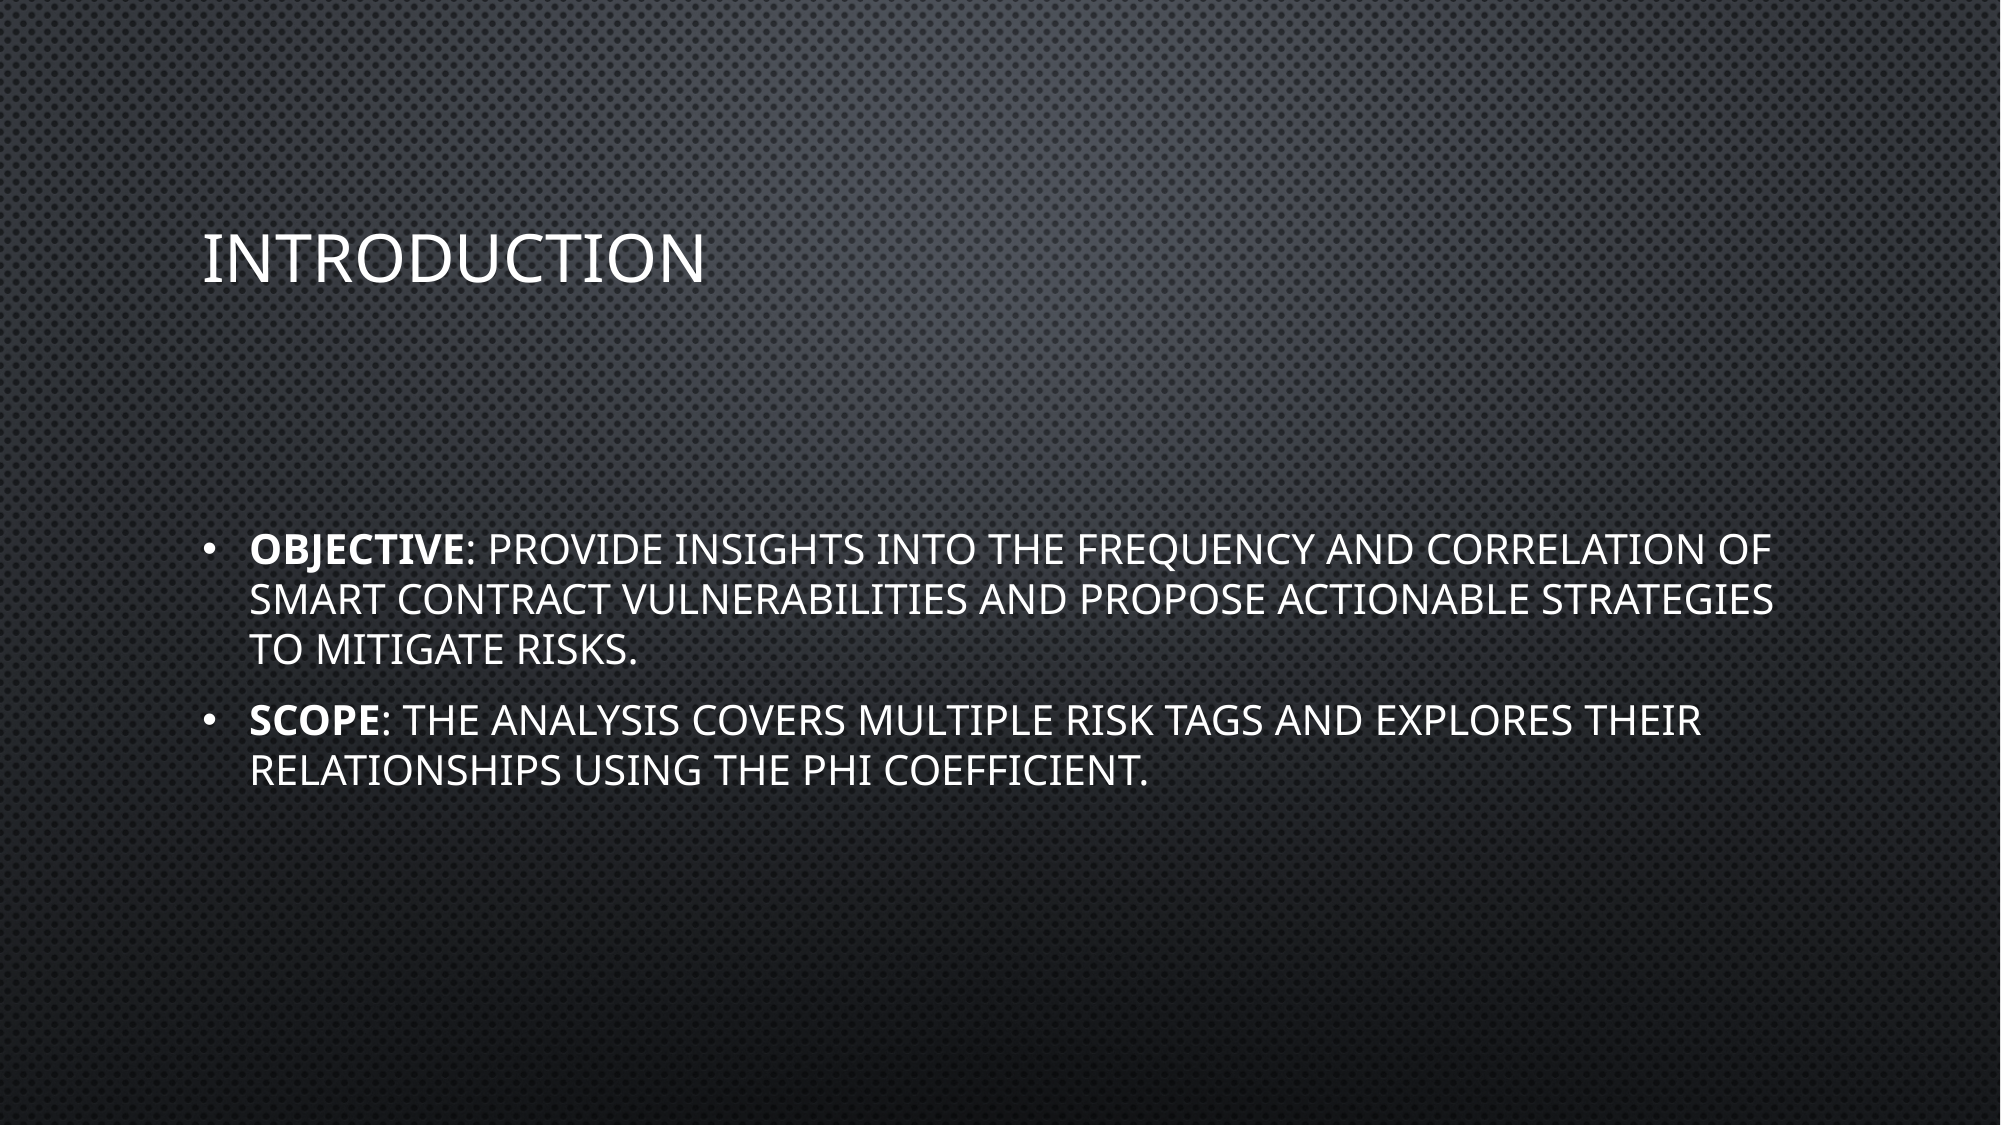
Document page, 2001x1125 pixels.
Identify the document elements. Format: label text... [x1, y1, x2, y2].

list Objective: Provide insights into the frequency and correlation of smart contract vulnerabilities and propose actionable strategies to mitigate risks. Scope: The analysis covers multiple risk tags and explores their relationships using the Phi coefficient. [187, 437, 1813, 950]
title Introduction [187, 99, 1813, 413]
